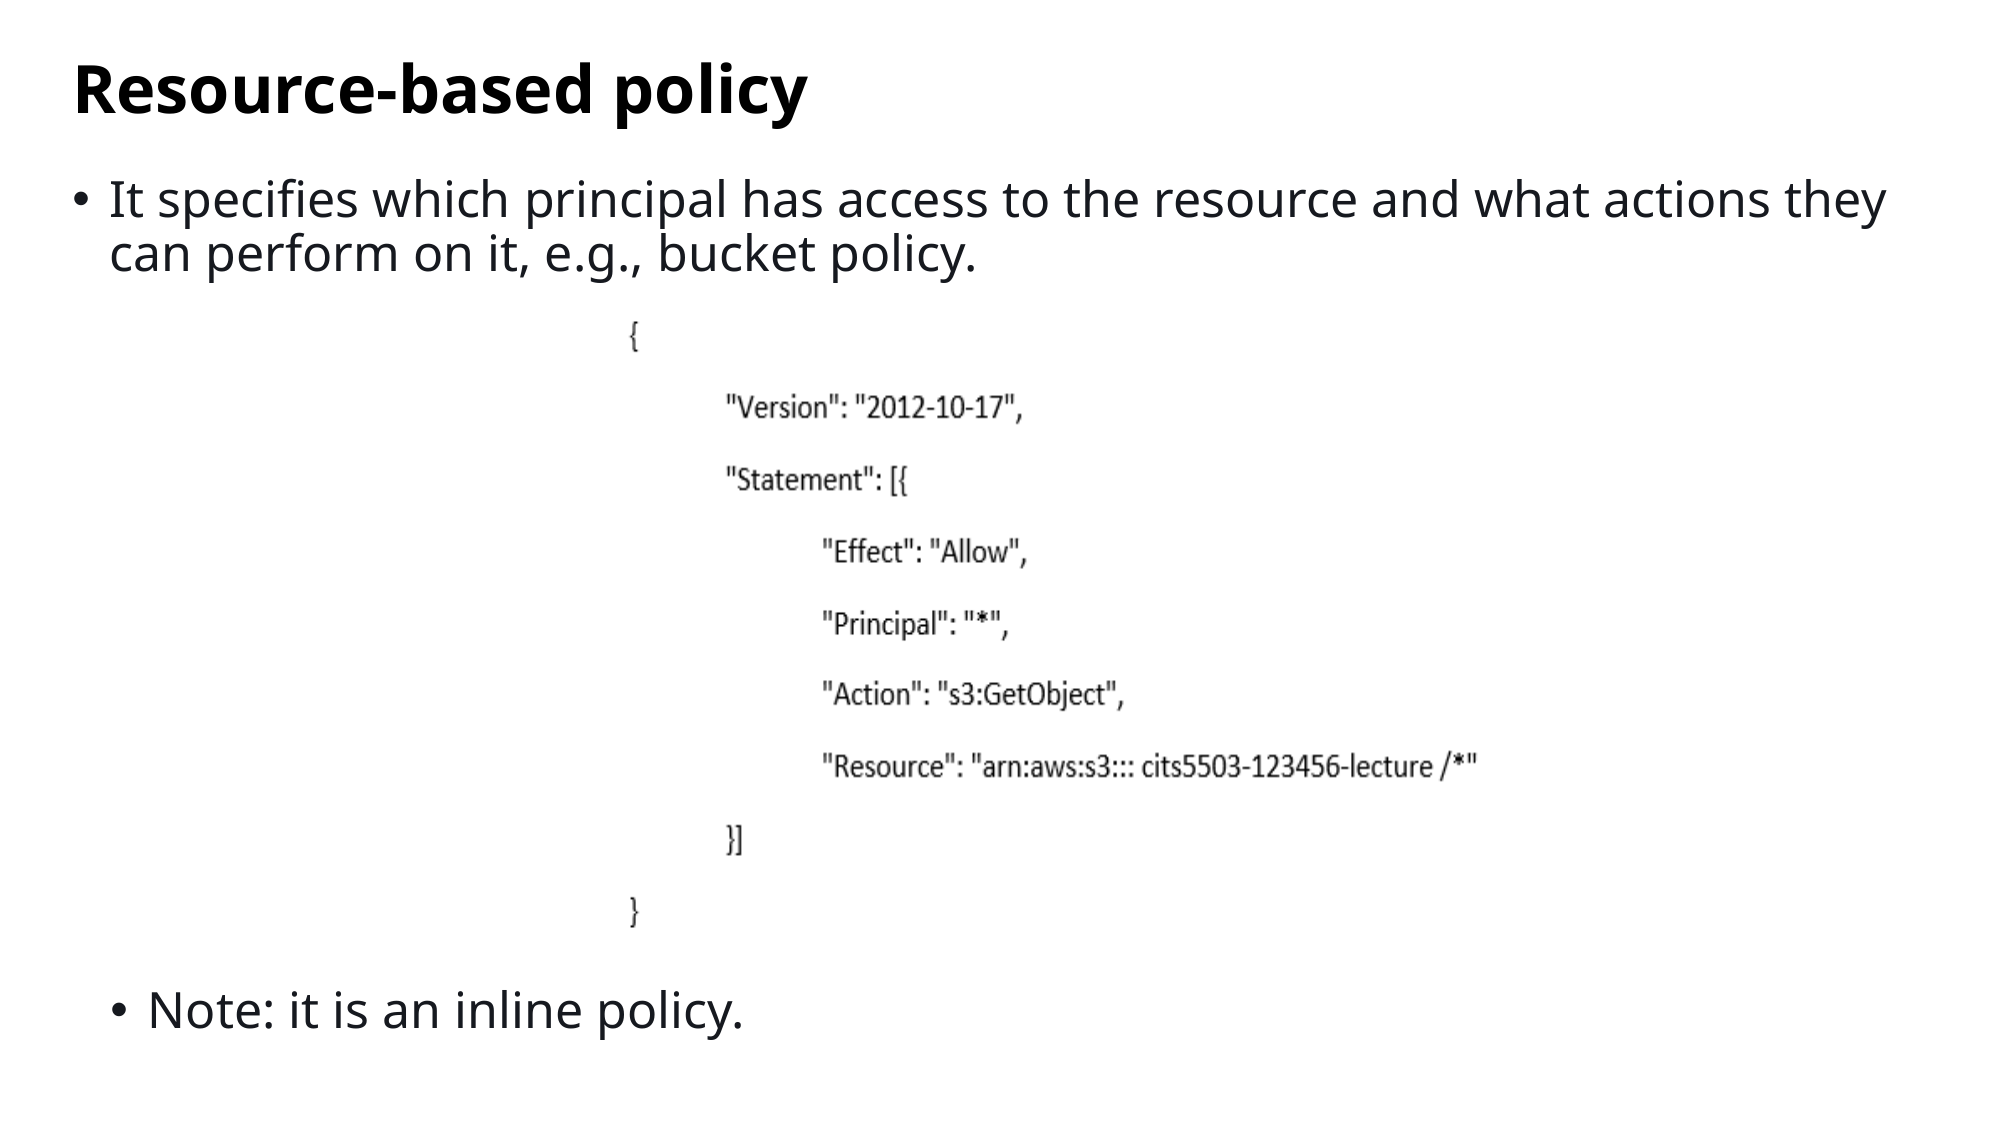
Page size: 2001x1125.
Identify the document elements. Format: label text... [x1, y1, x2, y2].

title Resource-based policy [57, 30, 897, 155]
text_box Note: it is an inline policy. [95, 977, 786, 1054]
picture [579, 298, 1511, 950]
list It specifies which principal has access to the resource and what actions they can perform on it, e.g., bucket policy. [57, 166, 1910, 299]
